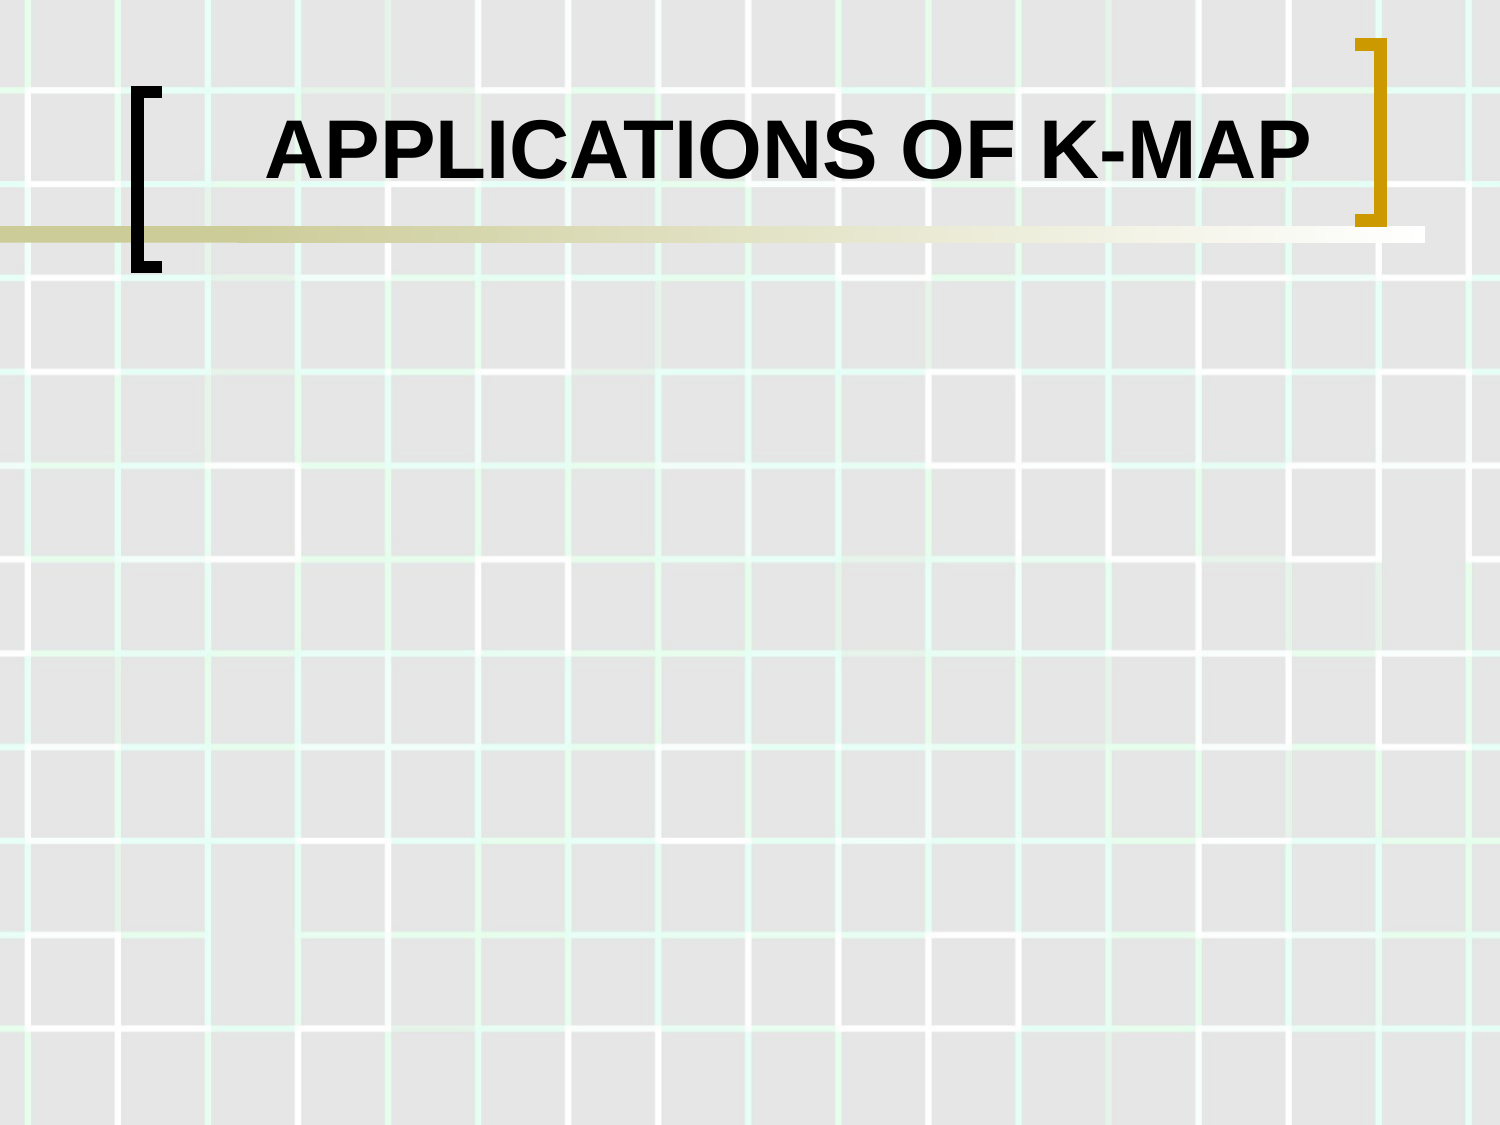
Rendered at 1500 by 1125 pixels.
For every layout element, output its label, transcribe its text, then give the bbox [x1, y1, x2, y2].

picture [0, 0, 1500, 226]
picture [0, 243, 1500, 1125]
title APPLICATIONS OF K-MAP [249, 87, 1500, 311]
